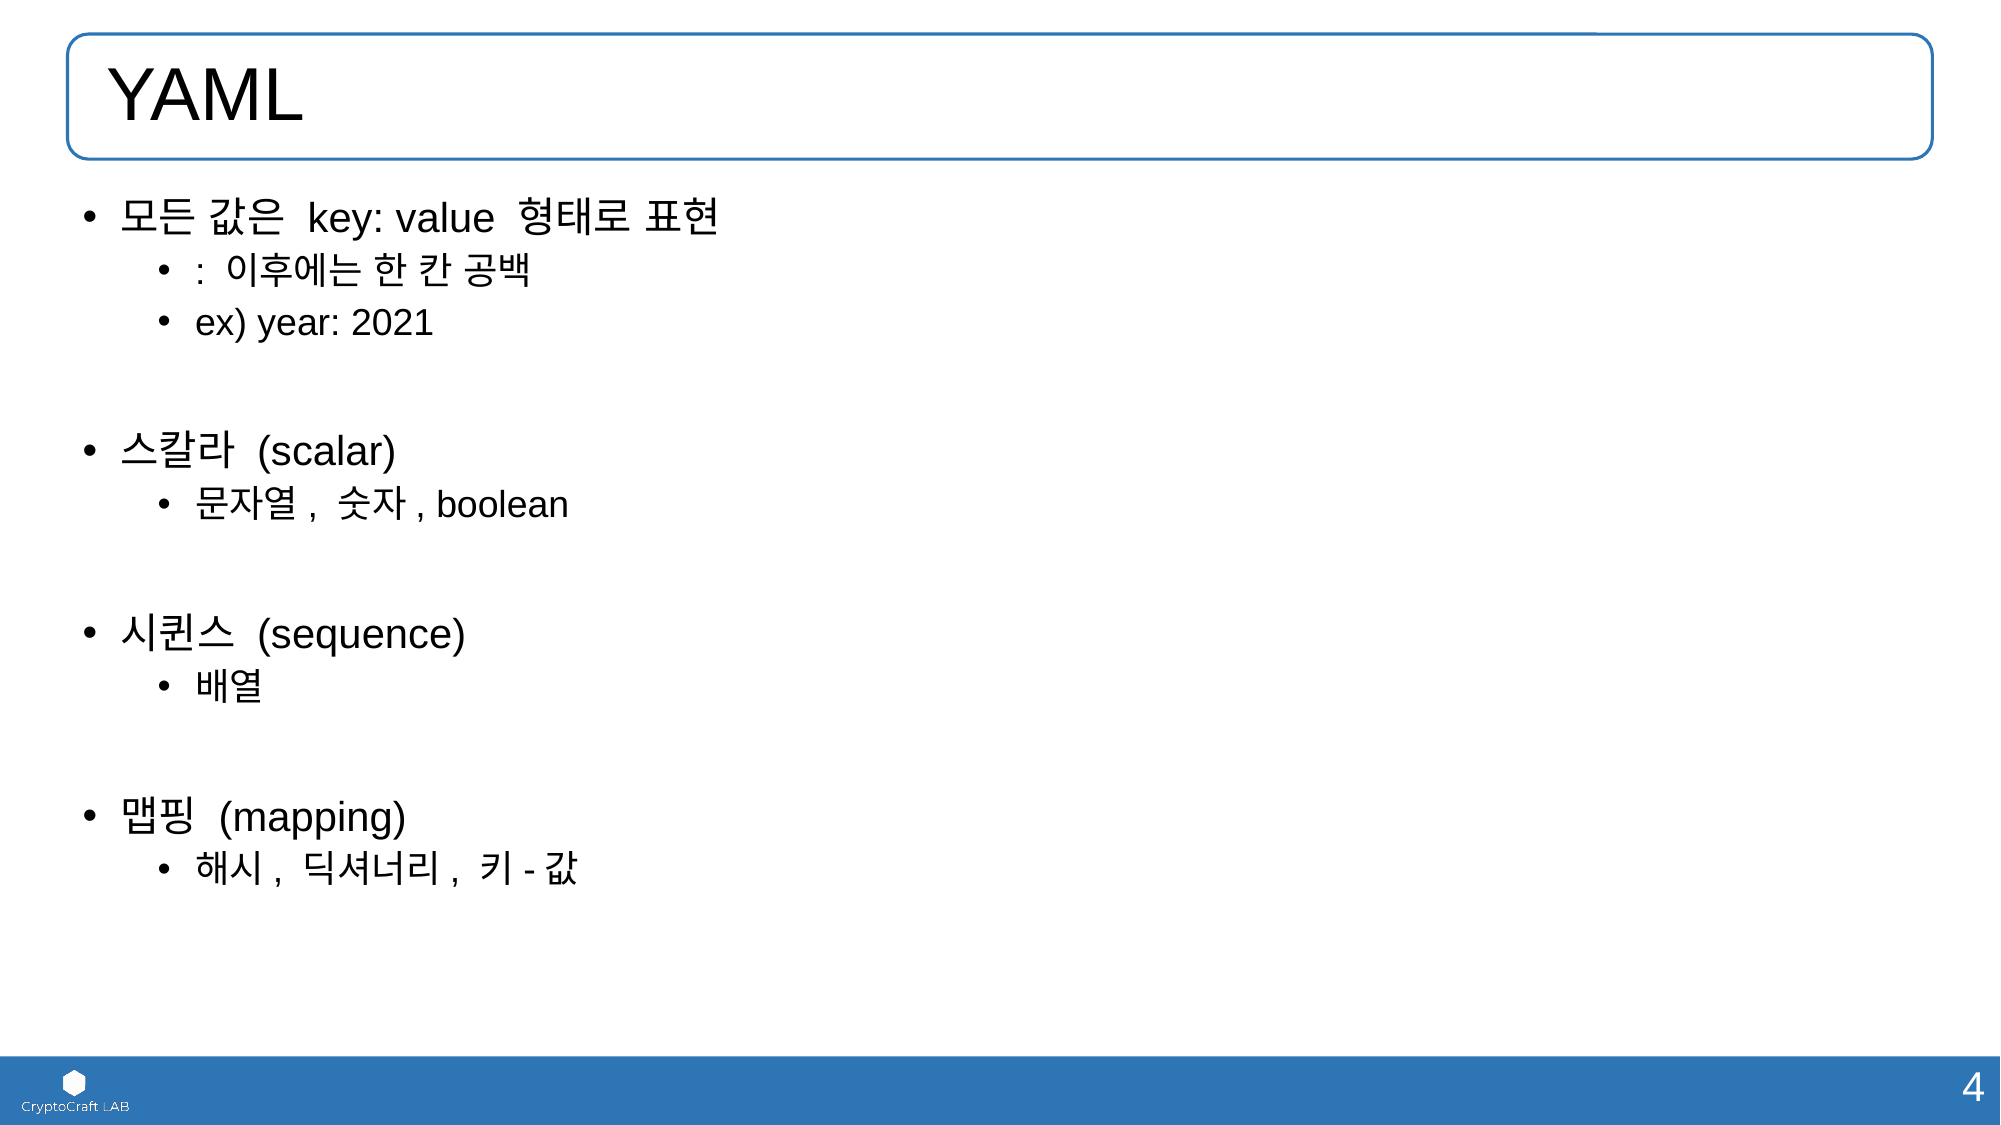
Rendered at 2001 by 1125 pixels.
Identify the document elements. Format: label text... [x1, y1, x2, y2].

picture [13, 1061, 138, 1123]
title YAML [91, 34, 1933, 160]
list 모든 값은 key: value 형태로 표현 : 이후에는 한 칸 공백 ex) year: 2021 스칼라 (scalar) 문자열, 숫자, boolean 시퀸스 (sequence) 배열 맵핑 (mapping) 해시, 딕셔너리, 키-값 [67, 189, 1933, 1019]
